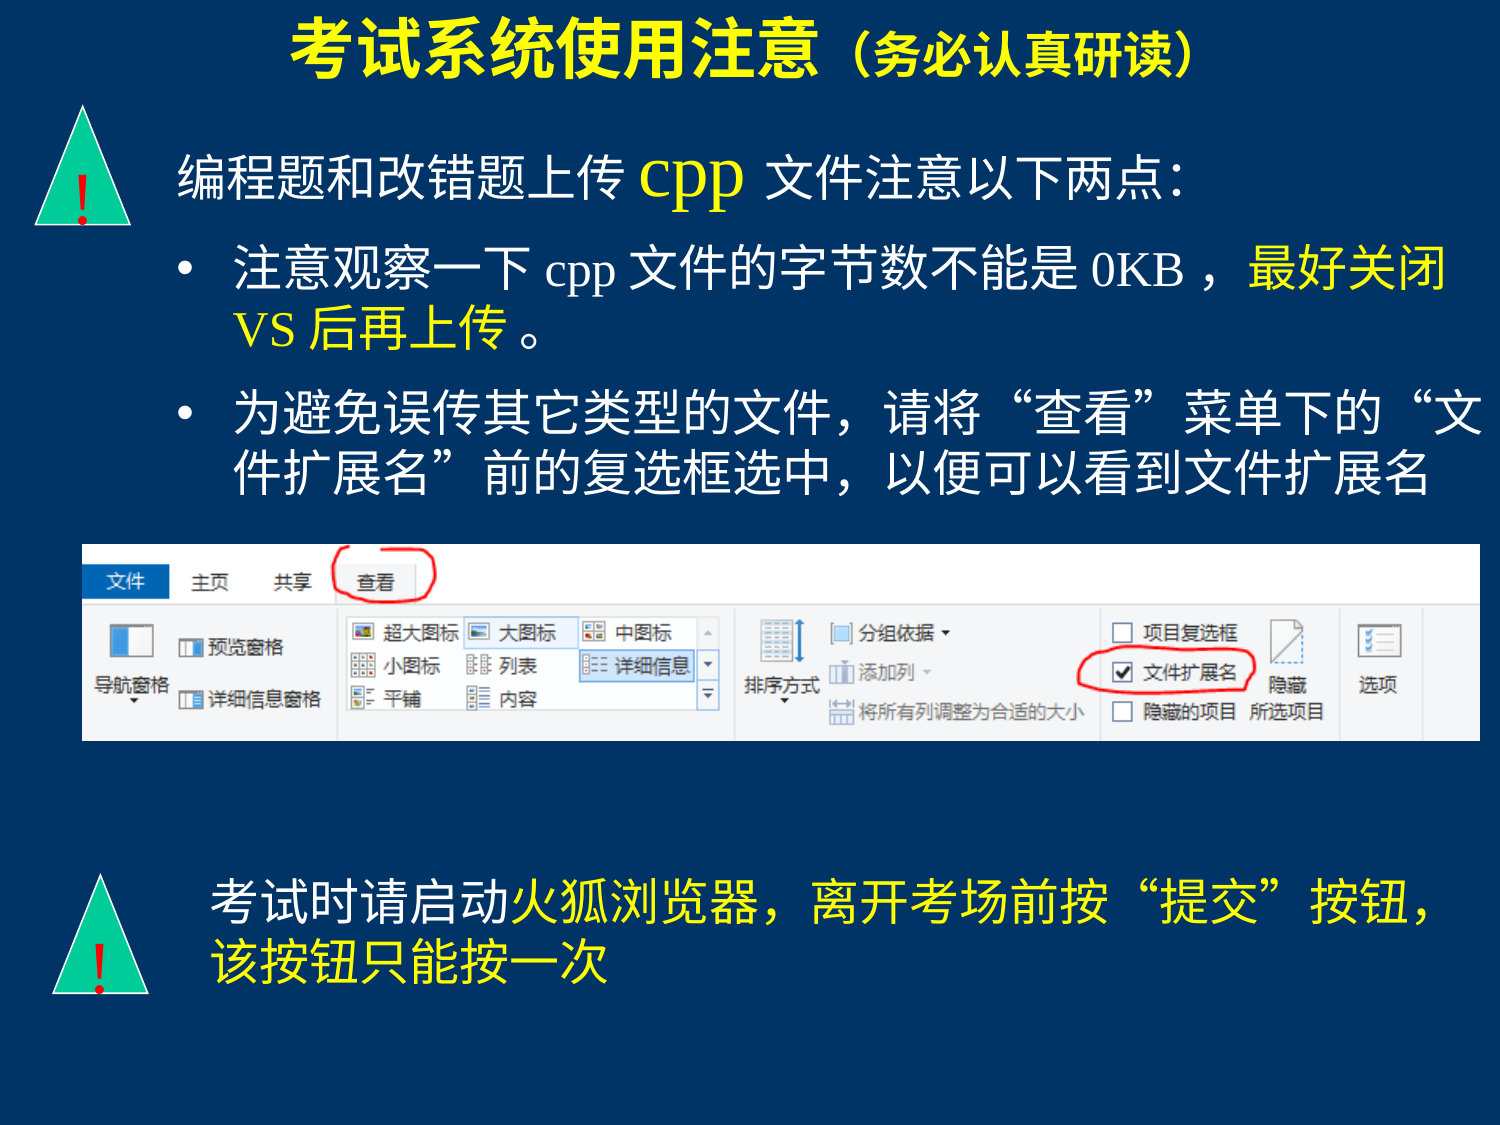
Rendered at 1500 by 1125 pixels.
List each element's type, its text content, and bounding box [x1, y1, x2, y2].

text_box ! [35, 106, 130, 225]
text_box 编程题和改错题上传cpp文件注意以下两点： 注意观察一下cpp文件的字节数不能是0KB，最好关闭VS后再上传 。 为避免误传其它类型的文件，请将“查看”菜单下的“文件扩展名”前的复选框选中，以便可以看到文件扩展名 [161, 114, 1500, 510]
picture [82, 544, 1480, 741]
text_box [76, 196, 161, 272]
text_box 考试系统使用注意（务必认真研读） [53, 0, 1459, 95]
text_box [52, 863, 1471, 1000]
